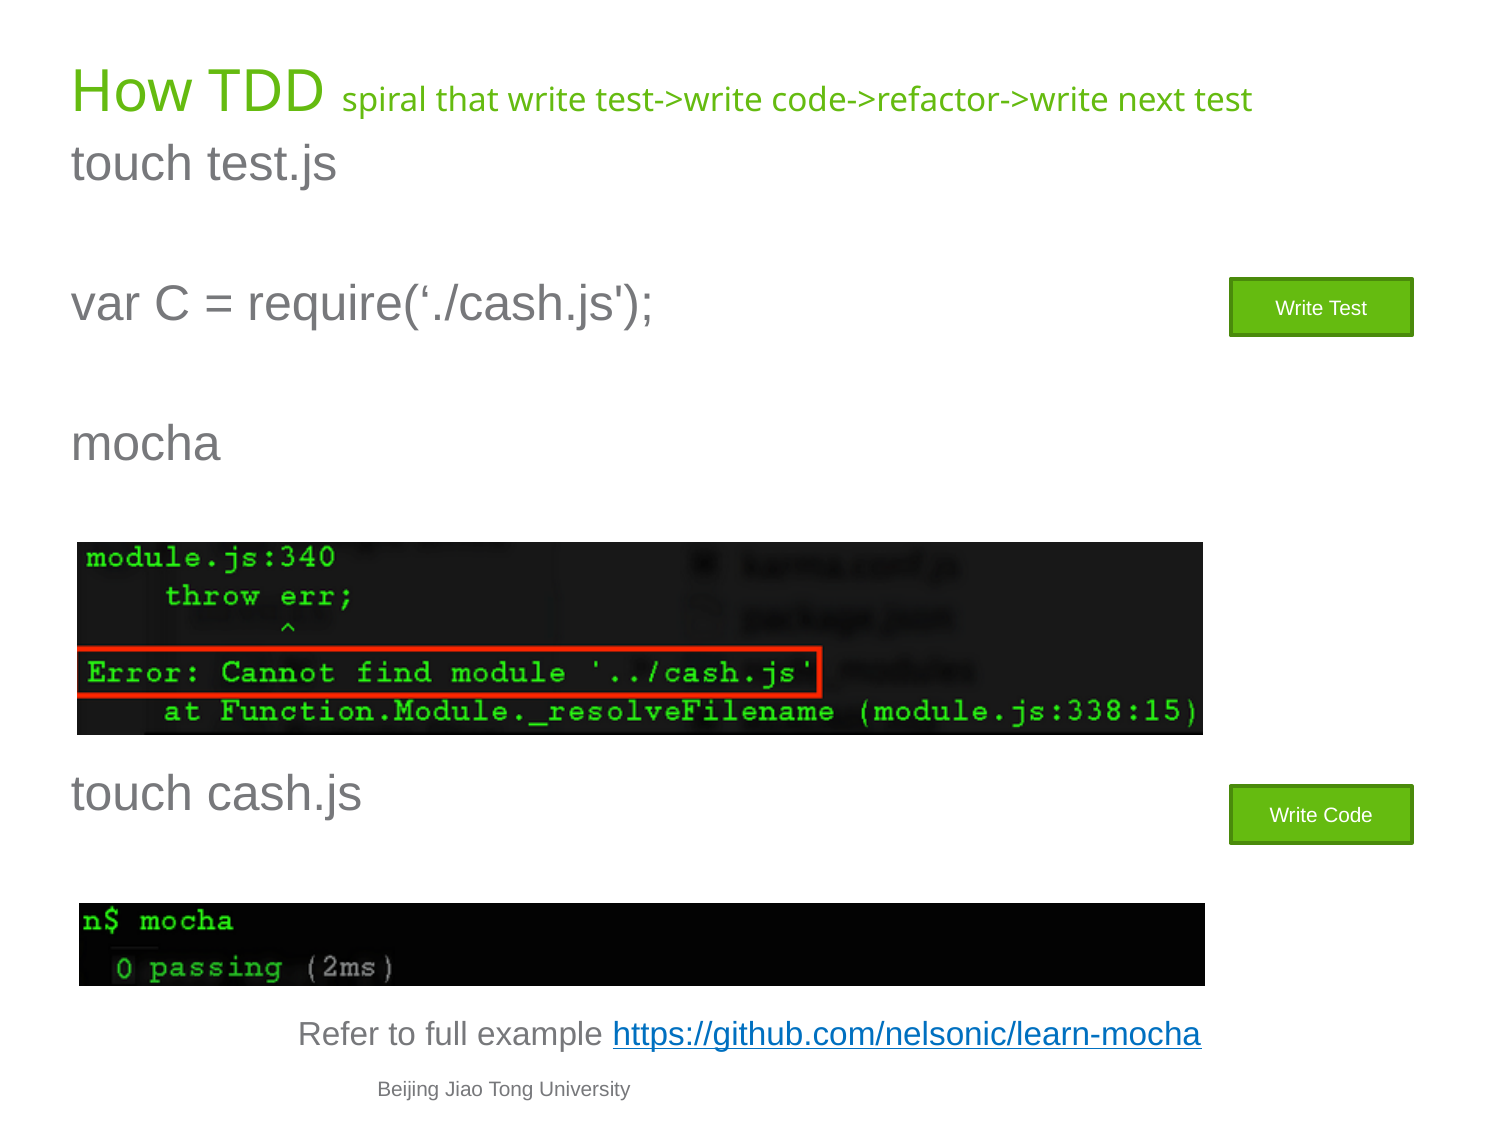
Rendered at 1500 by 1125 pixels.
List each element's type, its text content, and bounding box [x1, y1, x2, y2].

title How TDD spiral that write test->write code->refactor->write next test [70, 52, 1430, 130]
text_box Refer to full example https://github.com/nelsonic/learn-mocha [283, 1005, 1217, 1060]
text_box Write Code [1229, 784, 1414, 845]
text_box Write Test [1229, 277, 1414, 337]
picture [79, 902, 1206, 987]
list Beijing Jiao Tong University [263, 1075, 751, 1120]
list touch test.js var C = require(‘./cash.js'); mocha touch cash.js [70, 130, 1430, 1012]
picture [76, 542, 1203, 736]
